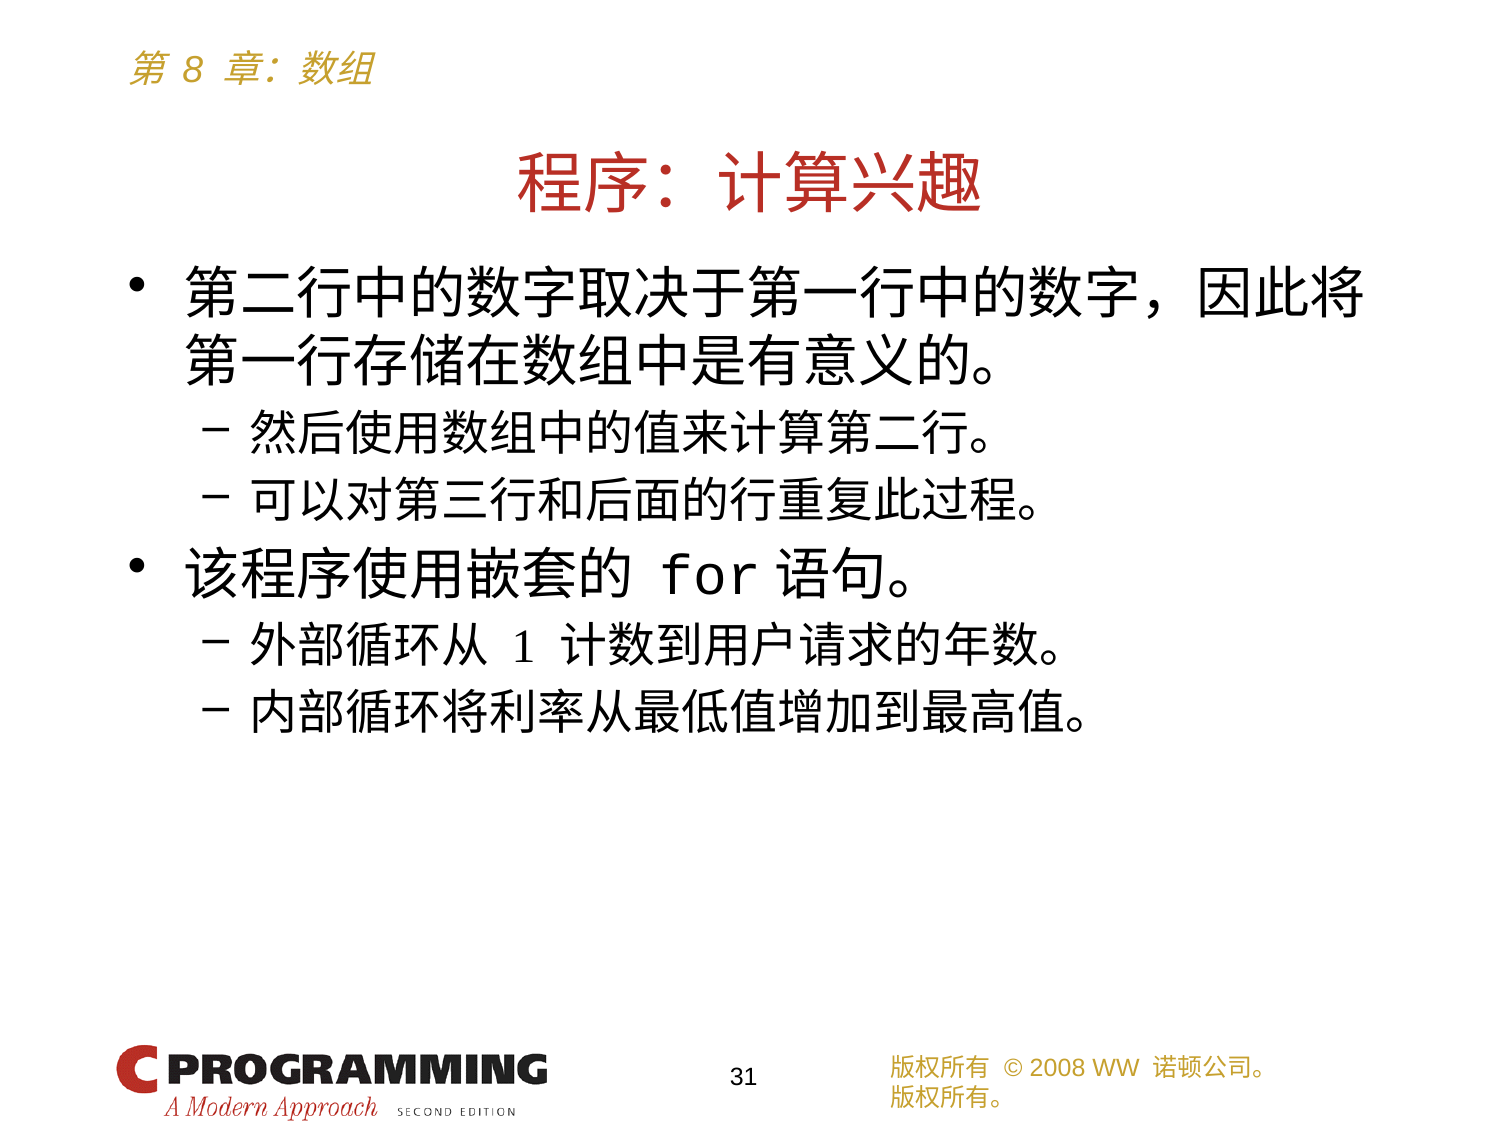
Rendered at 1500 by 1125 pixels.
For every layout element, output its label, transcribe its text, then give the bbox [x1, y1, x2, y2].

slide_number 31 [687, 1049, 801, 1101]
footer 版权所有 © 2008 WW 诺顿公司。 版权所有。 [874, 1043, 1388, 1119]
title 程序：计算兴趣 [112, 125, 1388, 238]
list 第二行中的数字取决于第一行中的数字，因此将第一行存储在数组中是有意义的。 然后使用数组中的值来计算第二行。 可以对第三行和后面的行重复此过程。 该程序使用嵌套的 for语句。 外部循环从 1 计数到用户请求的年数。 内部循环将利率从最低值增加到最高值。 [112, 249, 1388, 1038]
picture [112, 1041, 550, 1123]
